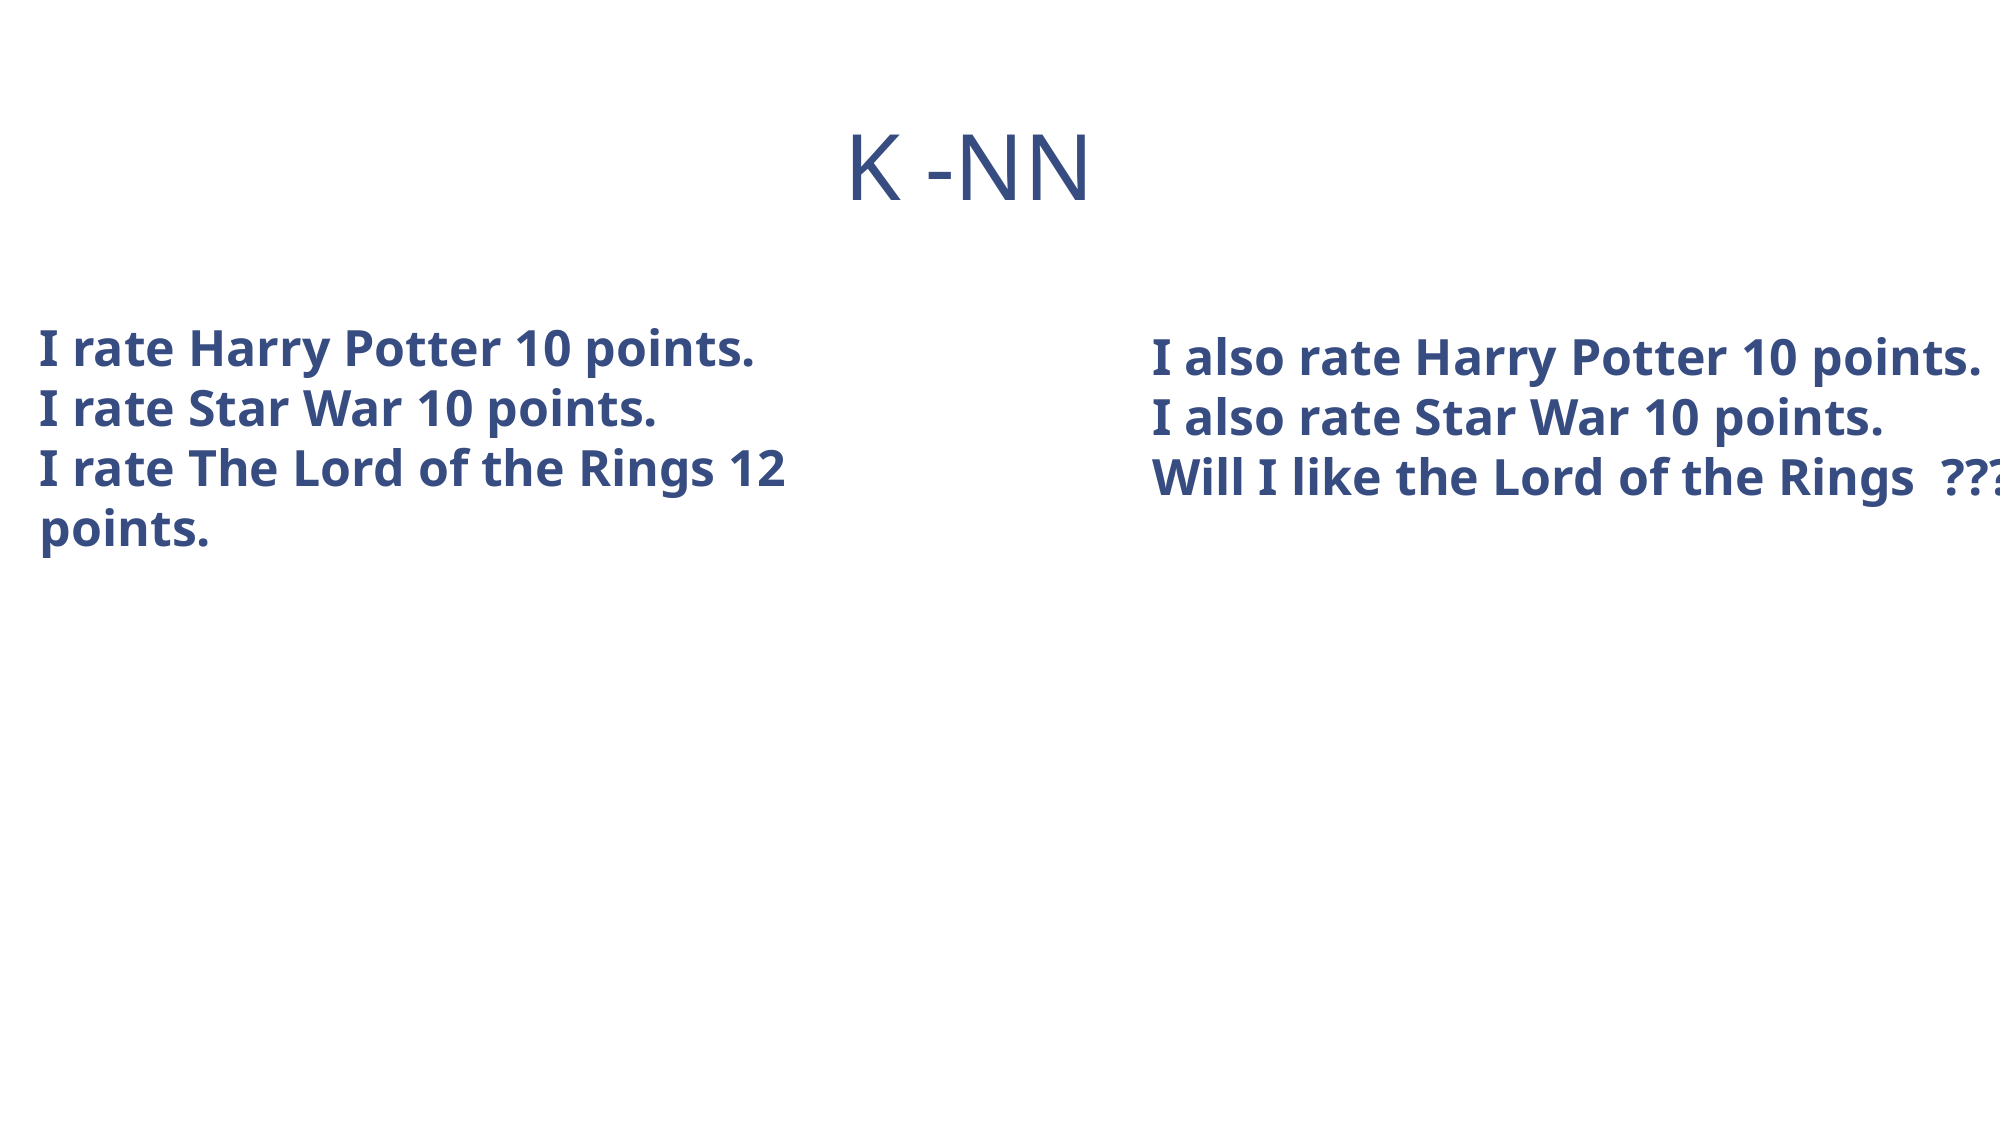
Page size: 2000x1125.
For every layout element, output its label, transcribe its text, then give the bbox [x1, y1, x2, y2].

text_box I also rate Harry Potter 10 points. I also rate Star War 10 points. Will I like the Lord of the Rings ??? [1137, 318, 2000, 513]
text_box I rate Harry Potter 10 points. I rate Star War 10 points. I rate The Lord of the Rings 12 points. [24, 309, 975, 625]
title K -NN [824, 0, 1213, 230]
